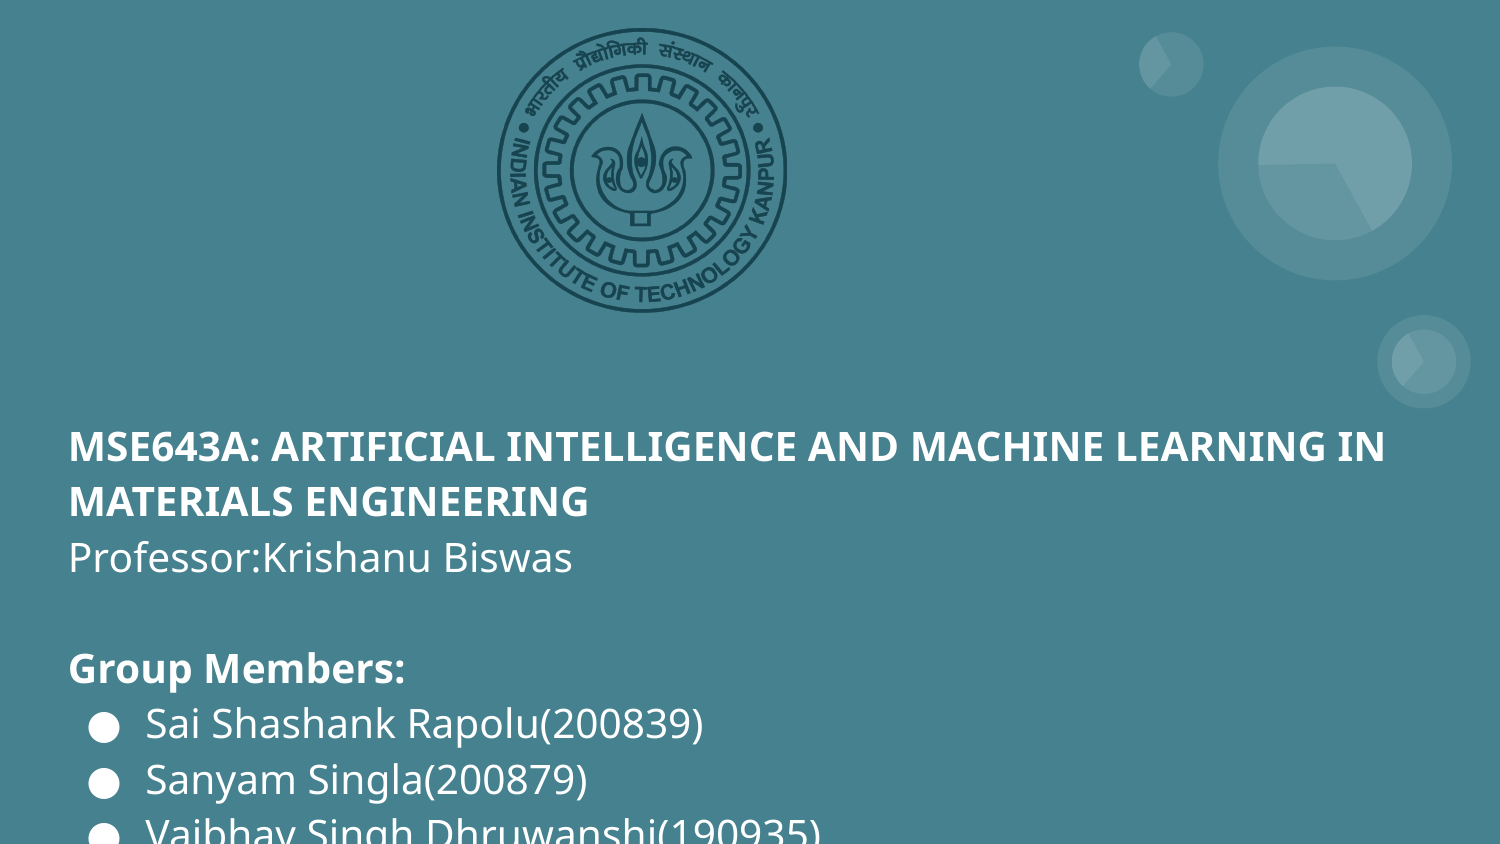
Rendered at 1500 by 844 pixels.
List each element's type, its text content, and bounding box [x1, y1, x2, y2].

picture [496, 28, 787, 313]
title MSE643A: ARTIFICIAL INTELLIGENCE AND MACHINE LEARNING IN MATERIALS ENGINEERING Professor:Krishanu Biswas Group Members: Sai Shashank Rapolu(200839) Sanyam Singla(200879) Vaibhav Singh Dhruwanshi(190935) [52, 291, 1500, 844]
